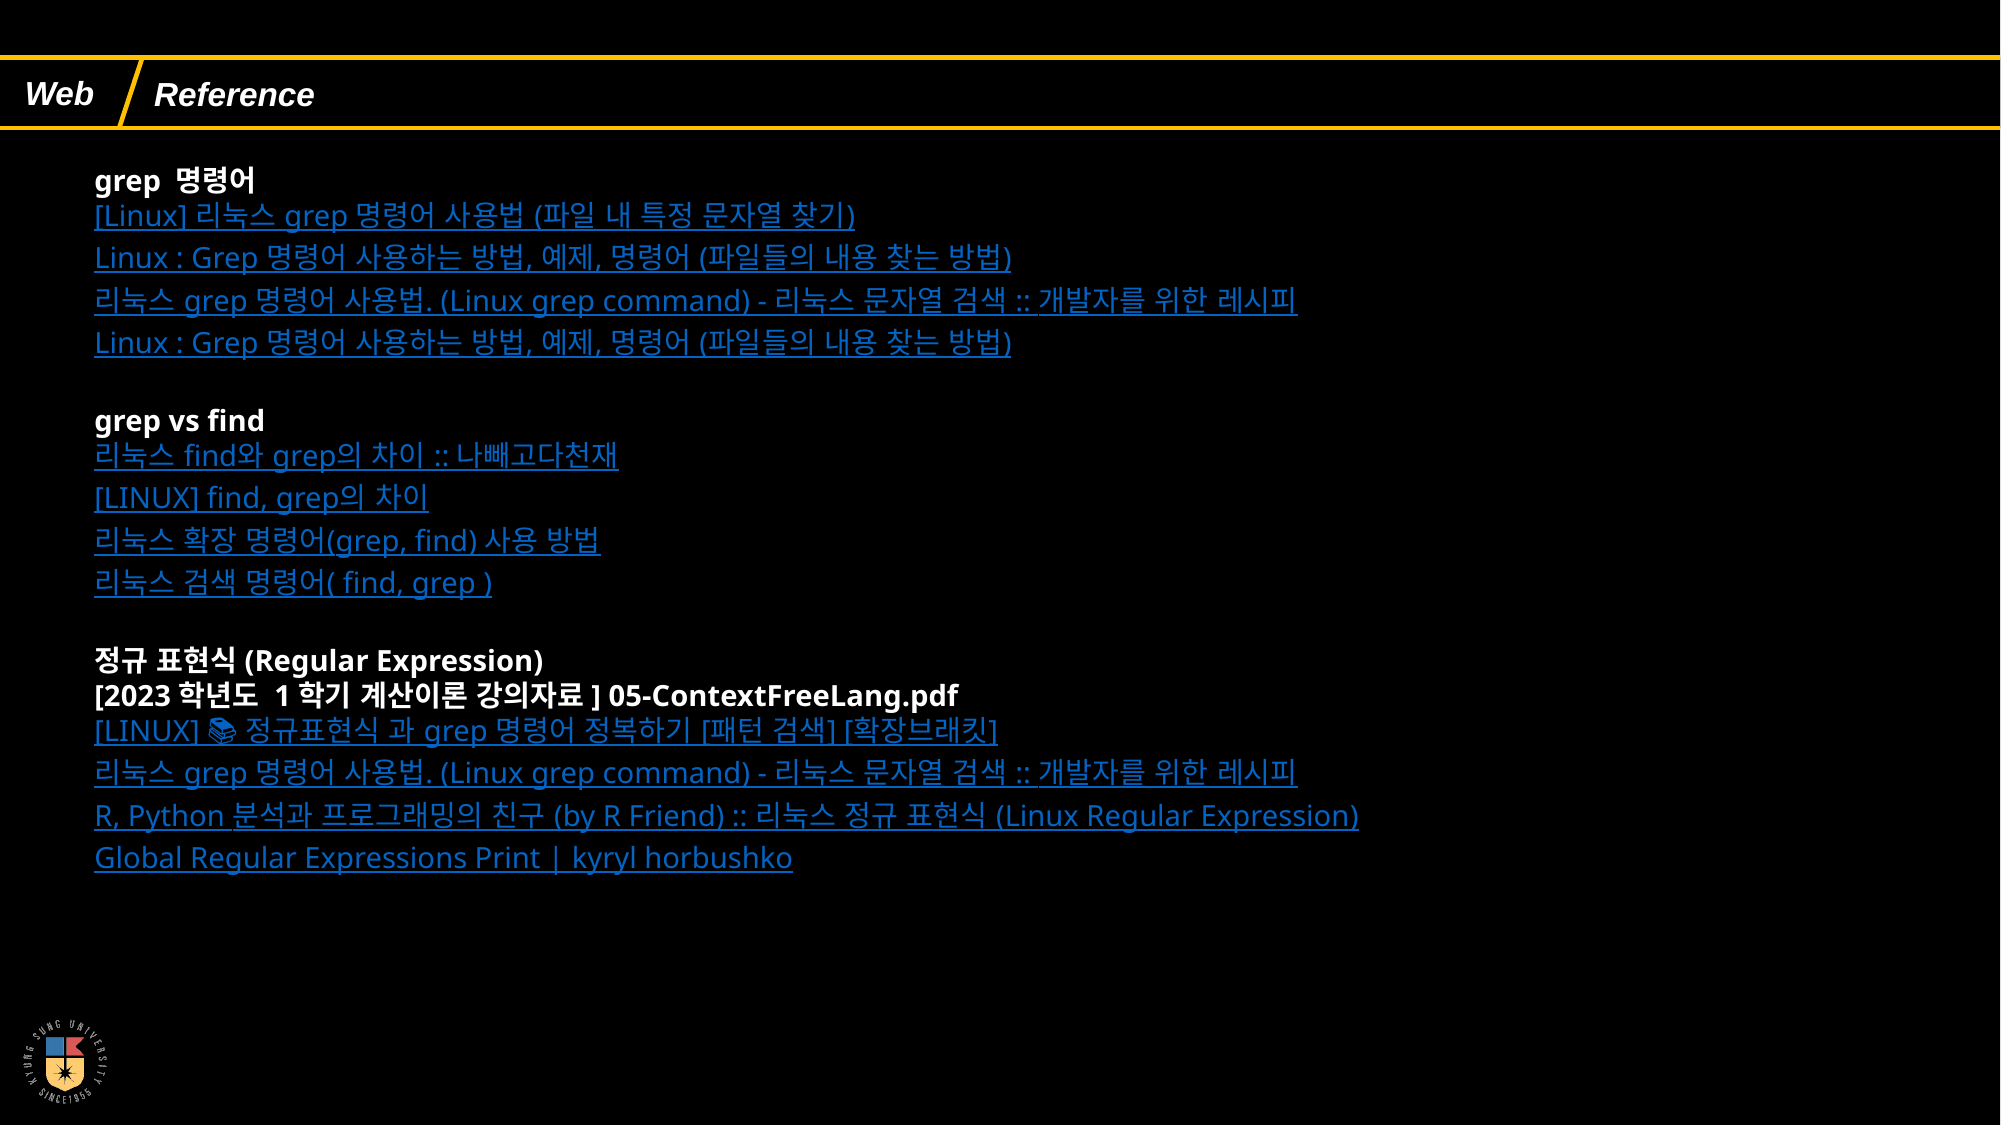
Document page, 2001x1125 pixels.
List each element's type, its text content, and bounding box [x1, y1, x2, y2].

picture [22, 1018, 108, 1105]
text_box grep 명령어 [Linux] 리눅스 grep 명령어 사용법 (파일 내 특정 문자열 찾기) Linux : Grep 명령어 사용하는 방법, 예제, 명령어 (파일들의 내용 찾는 방법) 리눅스 grep 명령어 사용법. (Linux grep command) - 리눅스 문자열 검색 :: 개발자를 위한 레시피 Linux : Grep 명령어 사용하는 방법, 예제, 명령어 (파일들의 내용 찾는 방법) grep vs find 리눅스 find와 grep의 차이 :: 나빼고다천재 [LINUX] find, grep의 차이 리눅스 확장 명령어(grep, find) 사용 방법 리눅스 검색 명령어( find, grep ) 정규 표현식(Regular Expression) [2023학년도 1학기 계산이론 강의자료] 05-ContextFreeLang.pdf [LINUX] 📚 정규표현식 과 grep 명령어 정복하기 [패턴 검색] [확장브래킷] 리눅스 grep 명령어 사용법. (Linux grep command) - 리눅스 문자열 검색 :: 개발자를 위한 레시피 R, Python 분석과 프로그래밍의 친구 (by R Friend) :: 리눅스 정규 표현식 (Linux Regular Expression) Global Regular Expressions Print | kyryl horbushko [79, 154, 1374, 887]
text_box Reference [139, 65, 330, 121]
